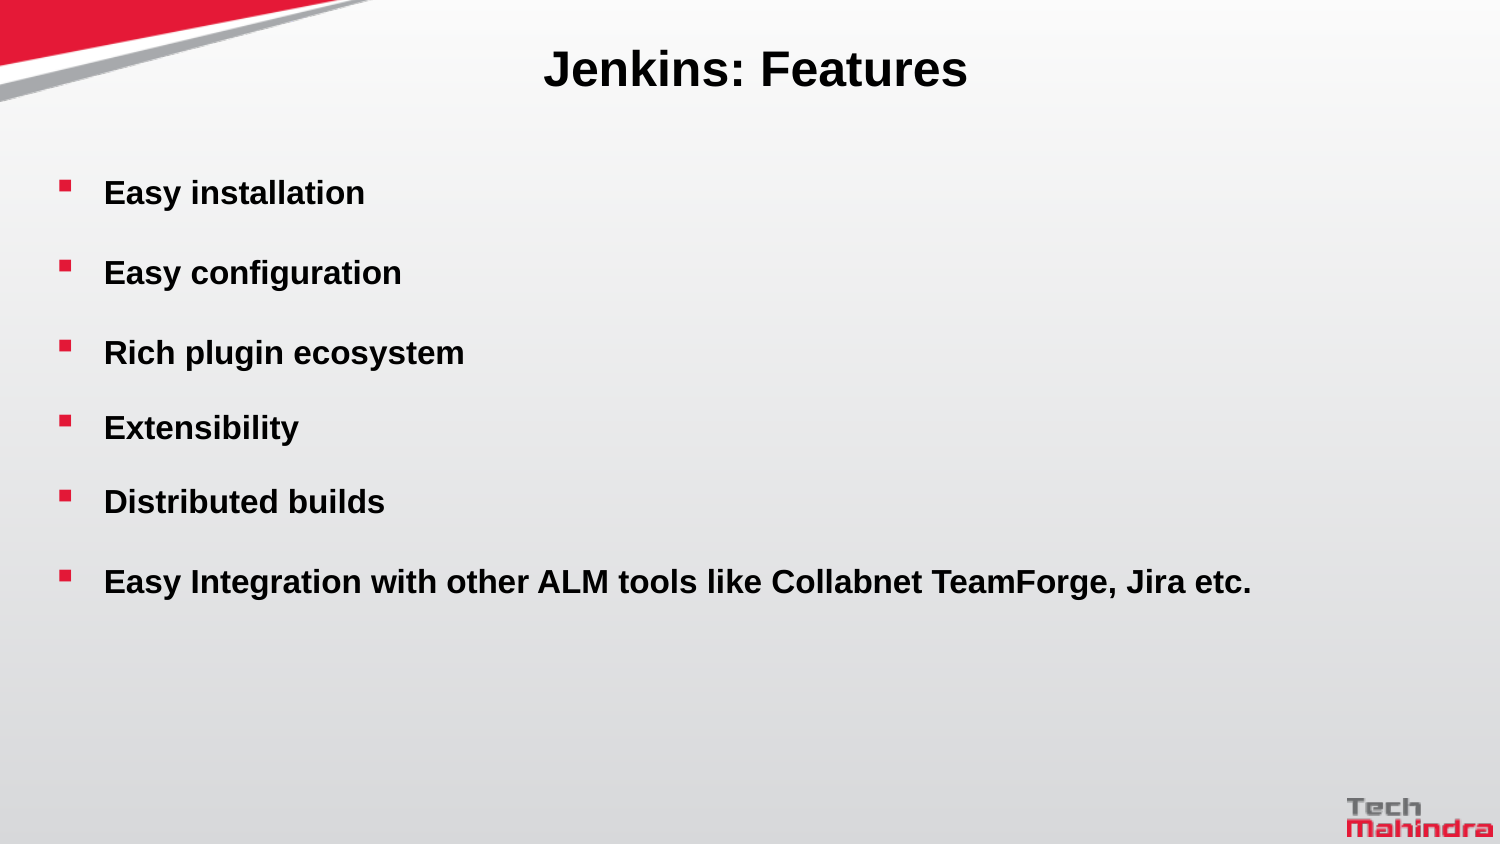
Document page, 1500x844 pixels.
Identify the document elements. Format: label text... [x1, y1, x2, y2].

text_box Easy installation Easy configuration Rich plugin ecosystem Extensibility Distributed builds Easy Integration with other ALM tools like Collabnet TeamForge, Jira etc. [41, 83, 1471, 808]
picture [1347, 798, 1493, 837]
picture [0, 0, 373, 102]
title Jenkins: Features [196, 35, 1315, 83]
